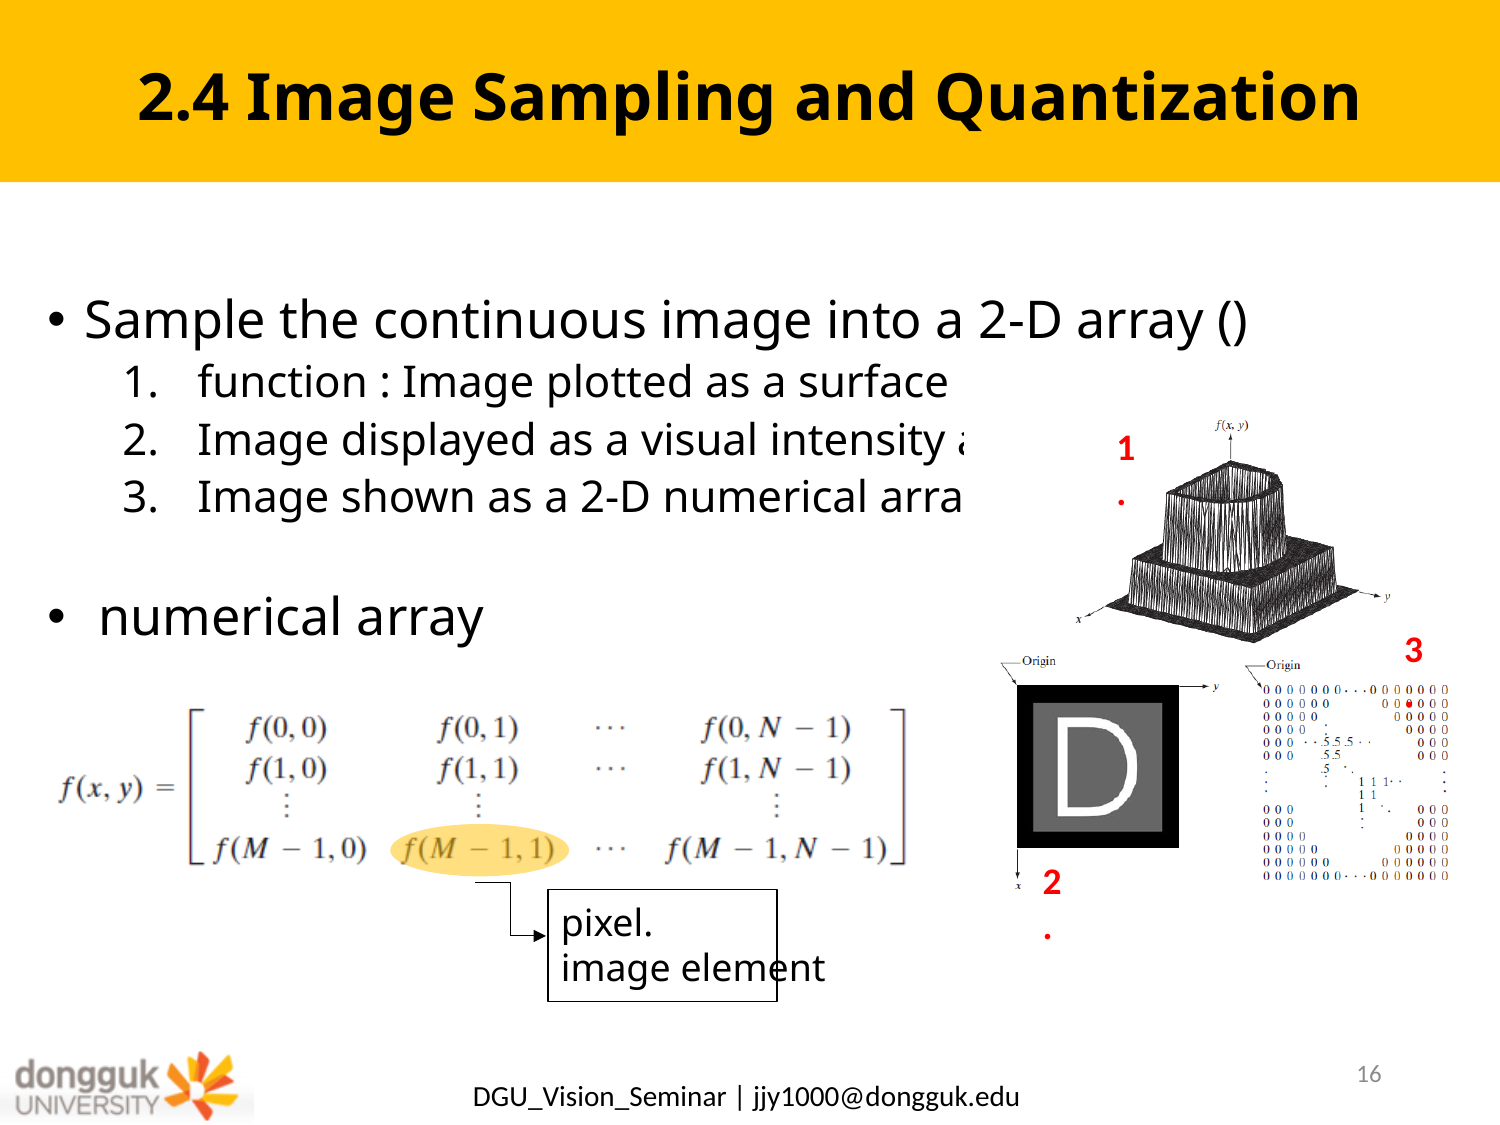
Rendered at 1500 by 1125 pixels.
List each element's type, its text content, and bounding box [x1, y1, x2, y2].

slide_number 16 [1059, 1042, 1397, 1103]
text_box [0, 0, 1500, 183]
picture [0, 1036, 254, 1125]
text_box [57, 670, 925, 1002]
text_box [964, 399, 1460, 911]
text_box DGU_Vision_Seminar | jjy1000@dongguk.edu [442, 1069, 1058, 1120]
title 2.4 Image Sampling and Quantization [103, 23, 1397, 176]
